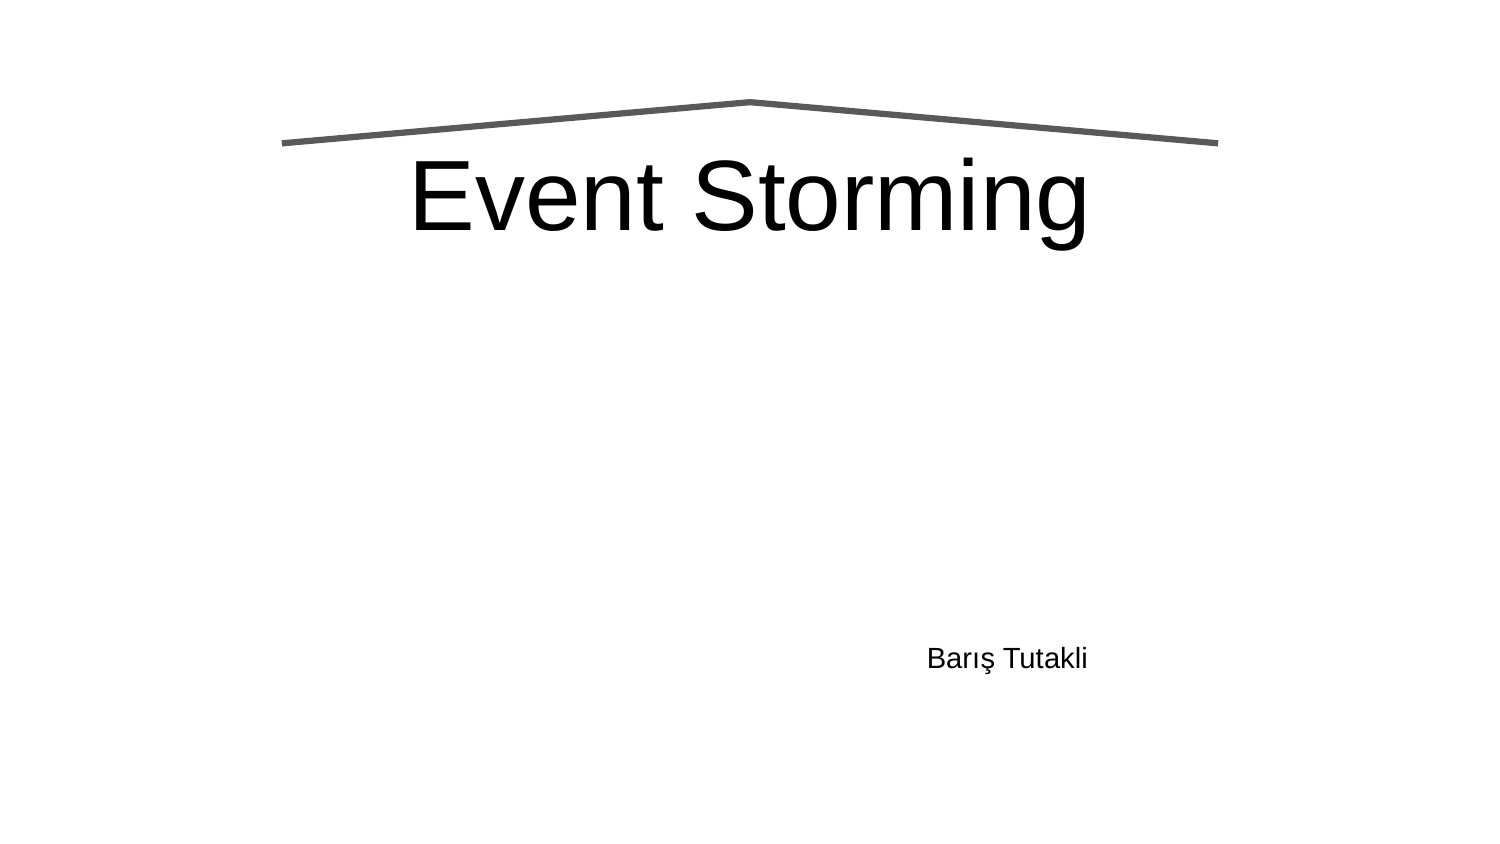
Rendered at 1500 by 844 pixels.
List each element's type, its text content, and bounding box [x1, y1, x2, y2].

text_box Barış Tutakli [911, 624, 1219, 689]
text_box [281, 101, 1219, 144]
text_box Event Storming [25, 115, 1475, 266]
